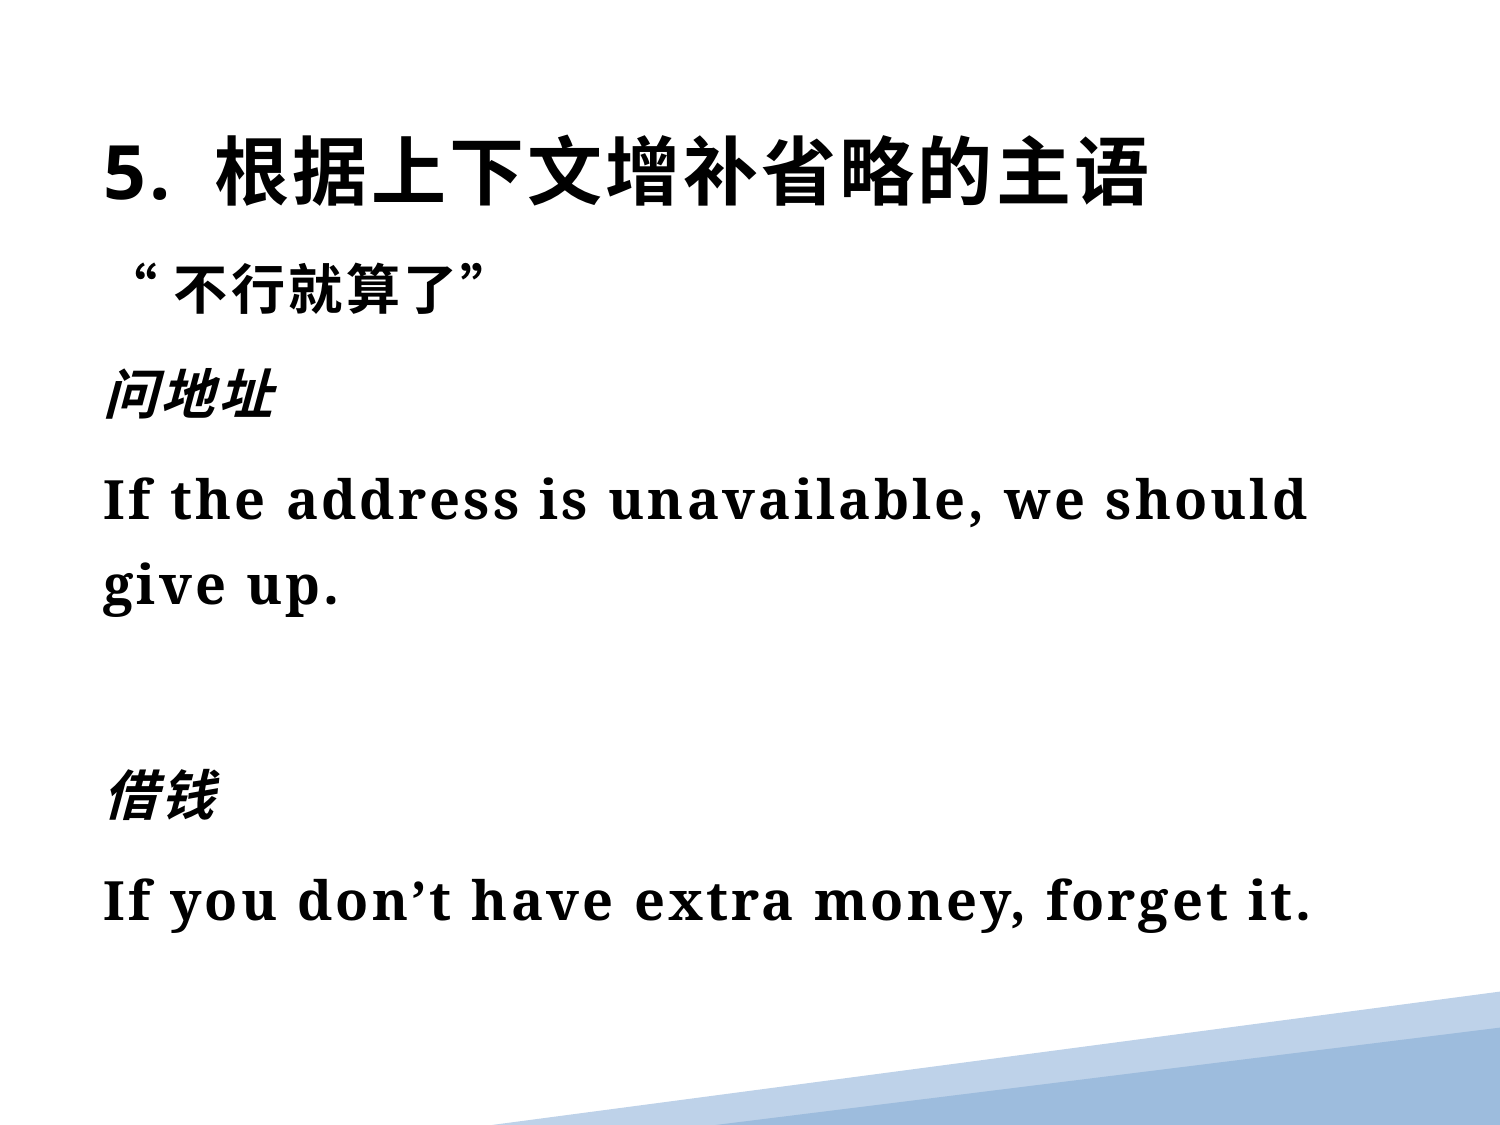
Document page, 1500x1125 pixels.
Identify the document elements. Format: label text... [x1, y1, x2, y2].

list 5. 根据上下文增补省略的主语 “不行就算了” 问地址 If the address is unavailable, we should give up. 借钱 If you don’t have extra money, forget it. [88, 90, 1401, 988]
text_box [492, 991, 1500, 1125]
